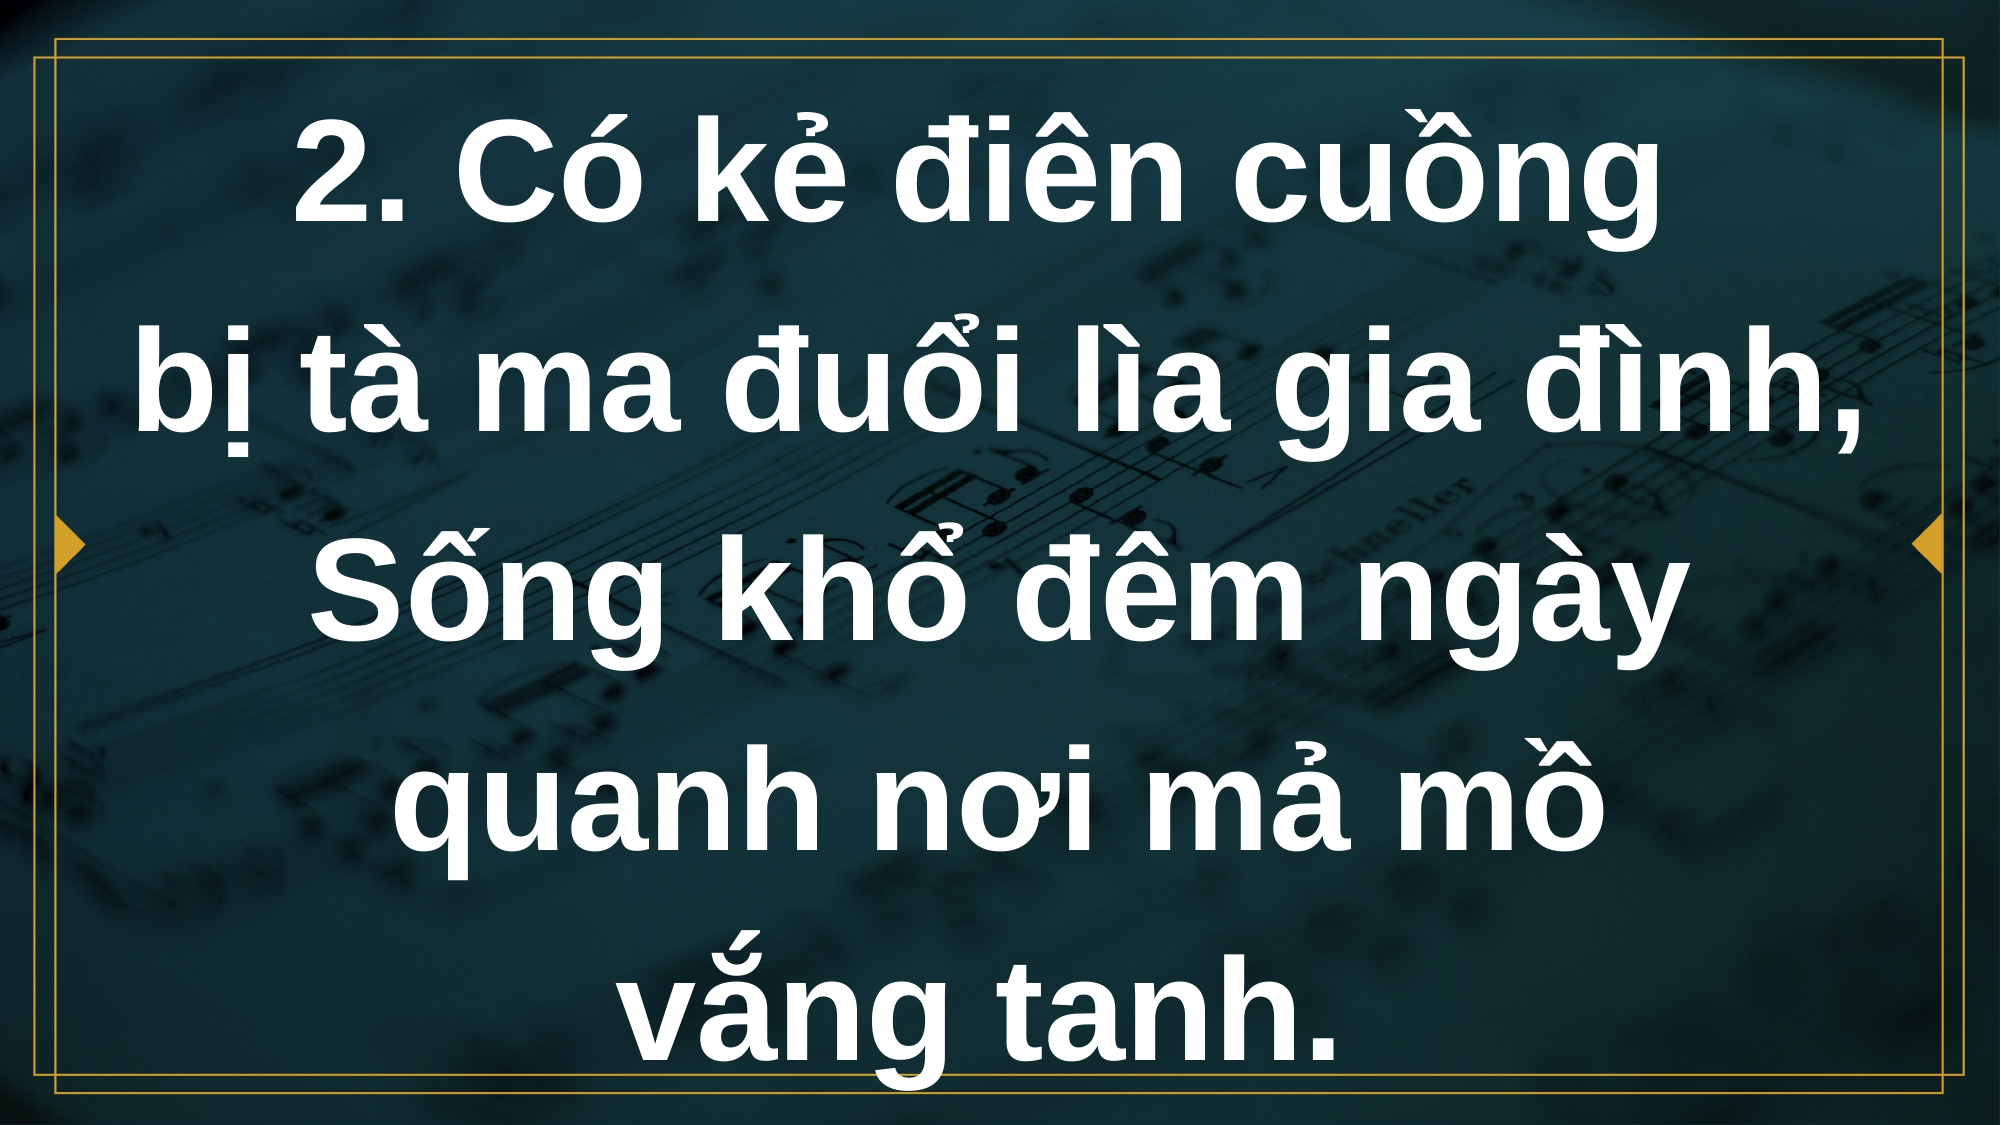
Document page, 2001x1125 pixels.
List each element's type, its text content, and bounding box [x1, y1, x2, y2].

title 2. Có kẻ điên cuồng bị tà ma đuổi lìa gia đình, Sống khổ đêm ngày quanh nơi mả mồ vắng tanh. [55, 53, 1945, 1077]
picture [0, 0, 2000, 1125]
